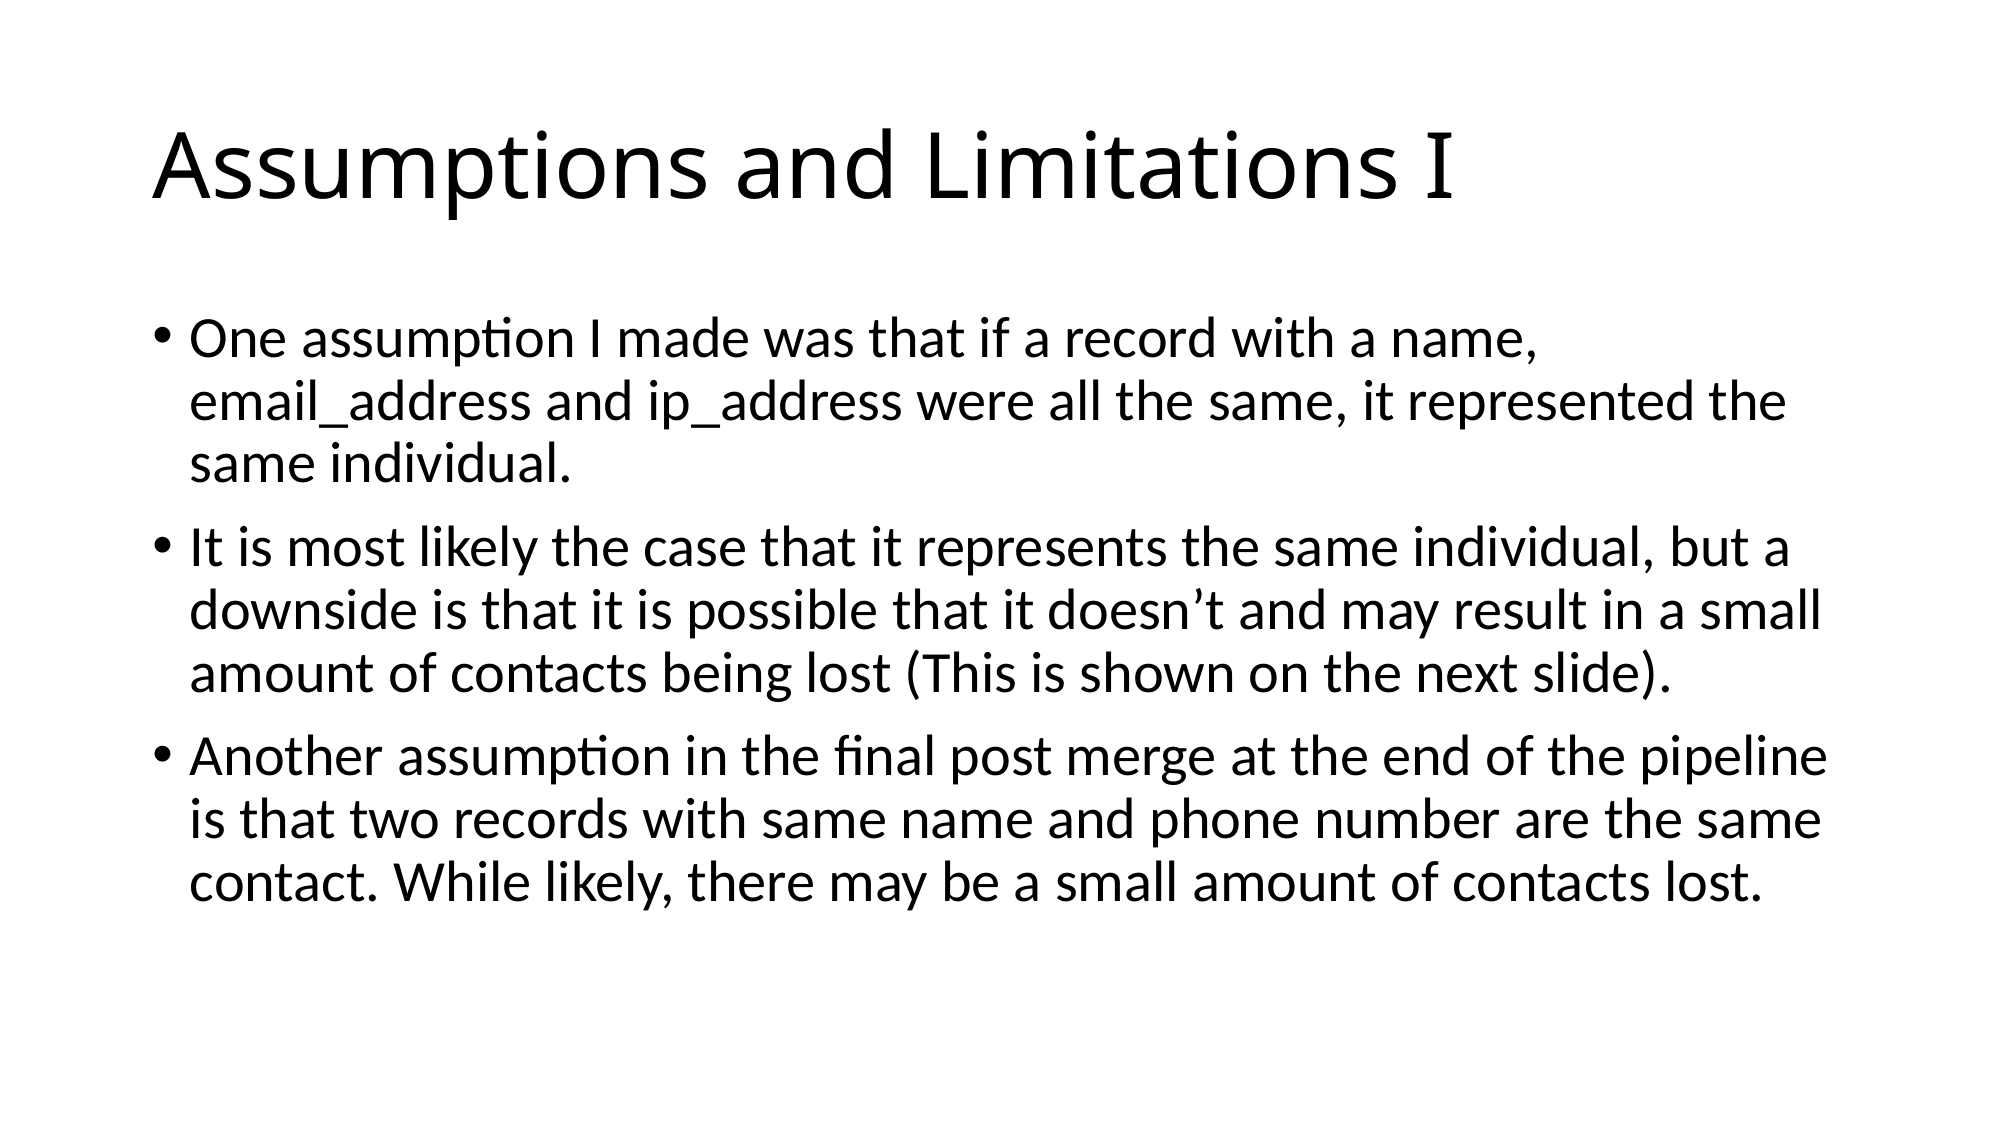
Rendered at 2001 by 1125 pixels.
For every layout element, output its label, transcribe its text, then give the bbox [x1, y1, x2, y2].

list One assumption I made was that if a record with a name, email_address and ip_address were all the same, it represented the same individual. It is most likely the case that it represents the same individual, but a downside is that it is possible that it doesn’t and may result in a small amount of contacts being lost (This is shown on the next slide). Another assumption in the final post merge at the end of the pipeline is that two records with same name and phone number are the same contact. While likely, there may be a small amount of contacts lost. [137, 299, 1863, 1014]
title Assumptions and Limitations I [137, 59, 1863, 278]
